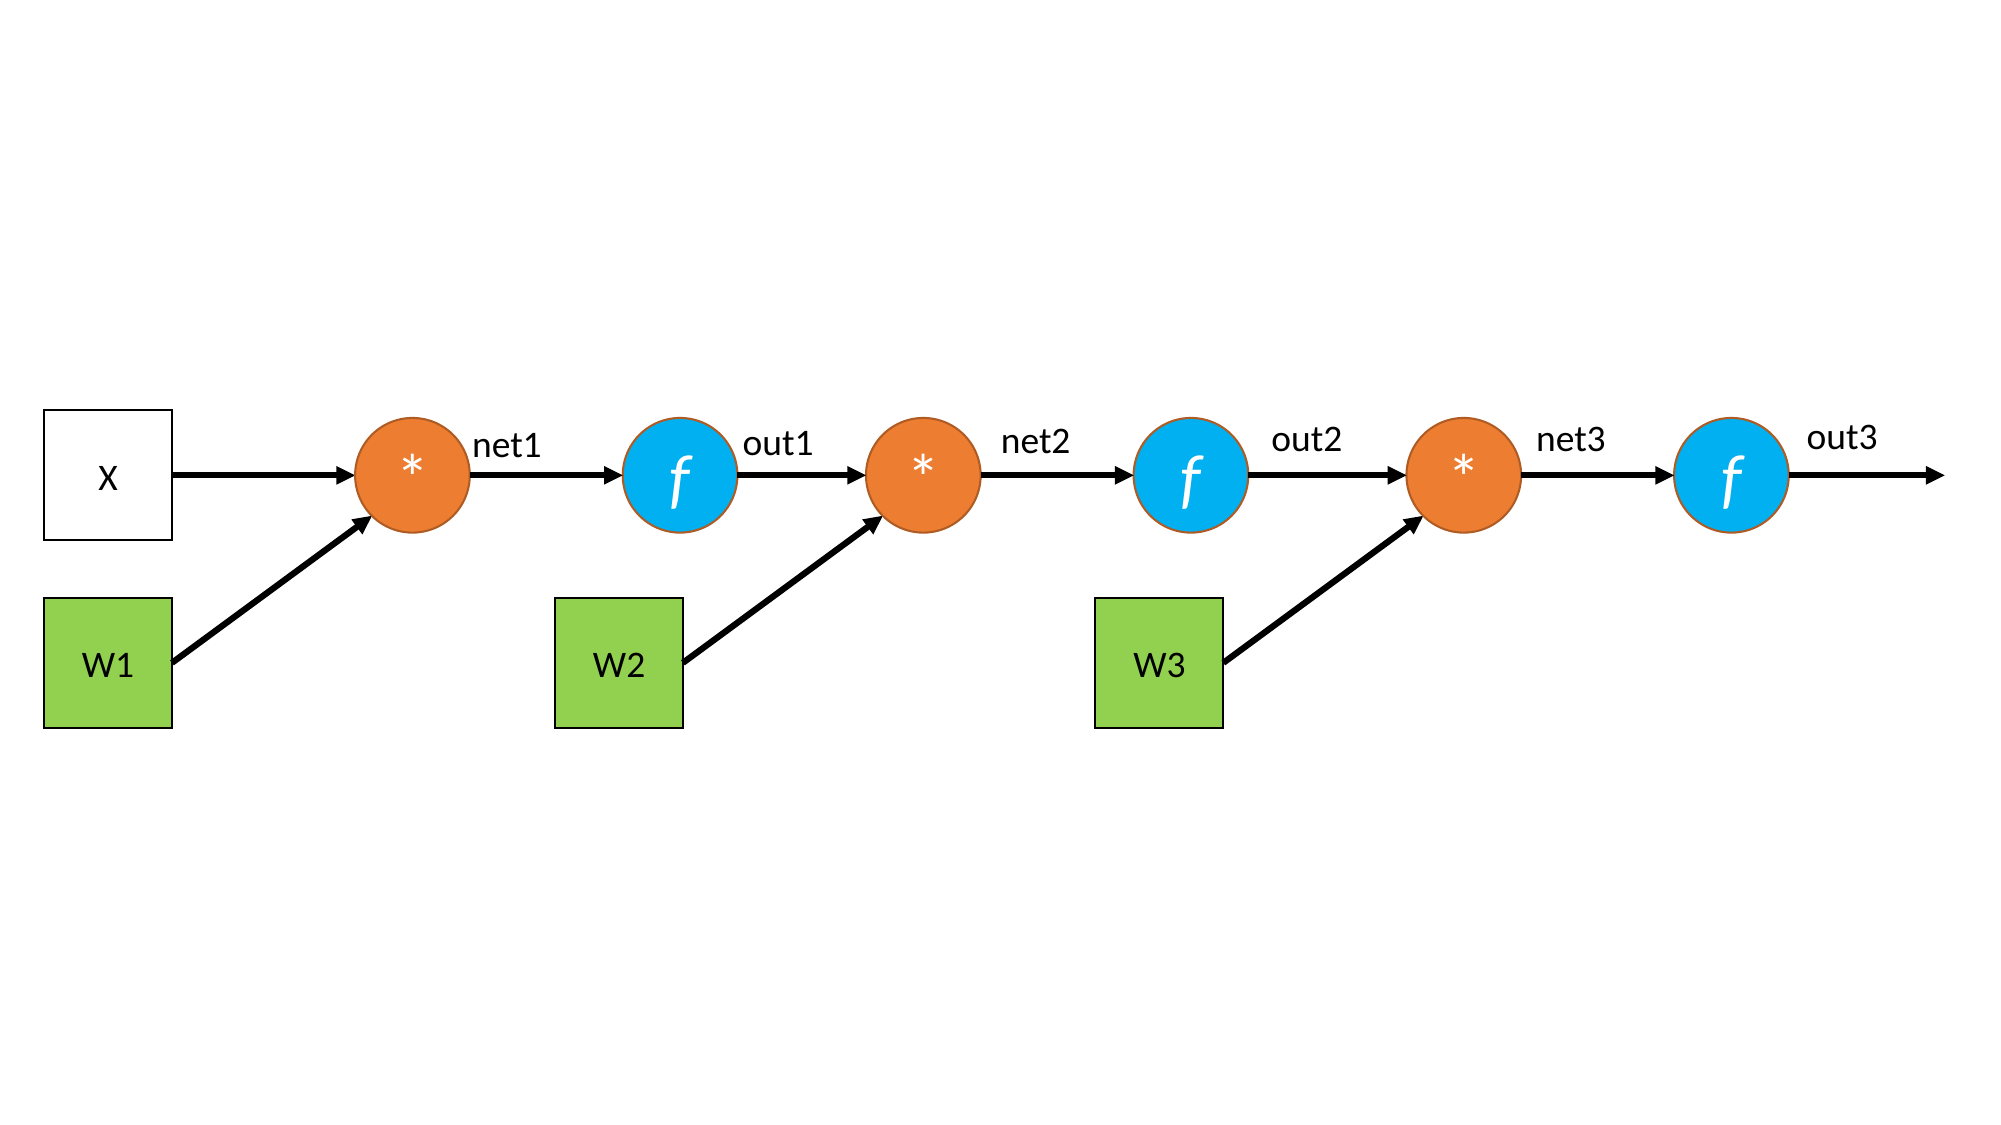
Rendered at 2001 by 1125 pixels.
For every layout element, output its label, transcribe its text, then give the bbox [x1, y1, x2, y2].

text_box W3 [1094, 597, 1224, 729]
text_box W1 [43, 597, 173, 729]
text_box f [1132, 416, 1250, 534]
text_box * [1405, 416, 1523, 534]
text_box X [43, 409, 173, 541]
text_box W2 [554, 597, 684, 729]
text_box out2 [1256, 406, 1405, 467]
text_box out1 [727, 410, 876, 470]
text_box net1 [457, 412, 606, 473]
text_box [172, 515, 372, 663]
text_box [682, 515, 883, 663]
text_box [1223, 515, 1424, 663]
text_box f [1673, 416, 1790, 534]
text_box out3 [1791, 404, 1940, 465]
text_box net3 [1521, 406, 1669, 467]
text_box net2 [986, 409, 1134, 469]
text_box * [354, 416, 471, 534]
text_box * [864, 416, 982, 534]
text_box f [621, 416, 739, 534]
